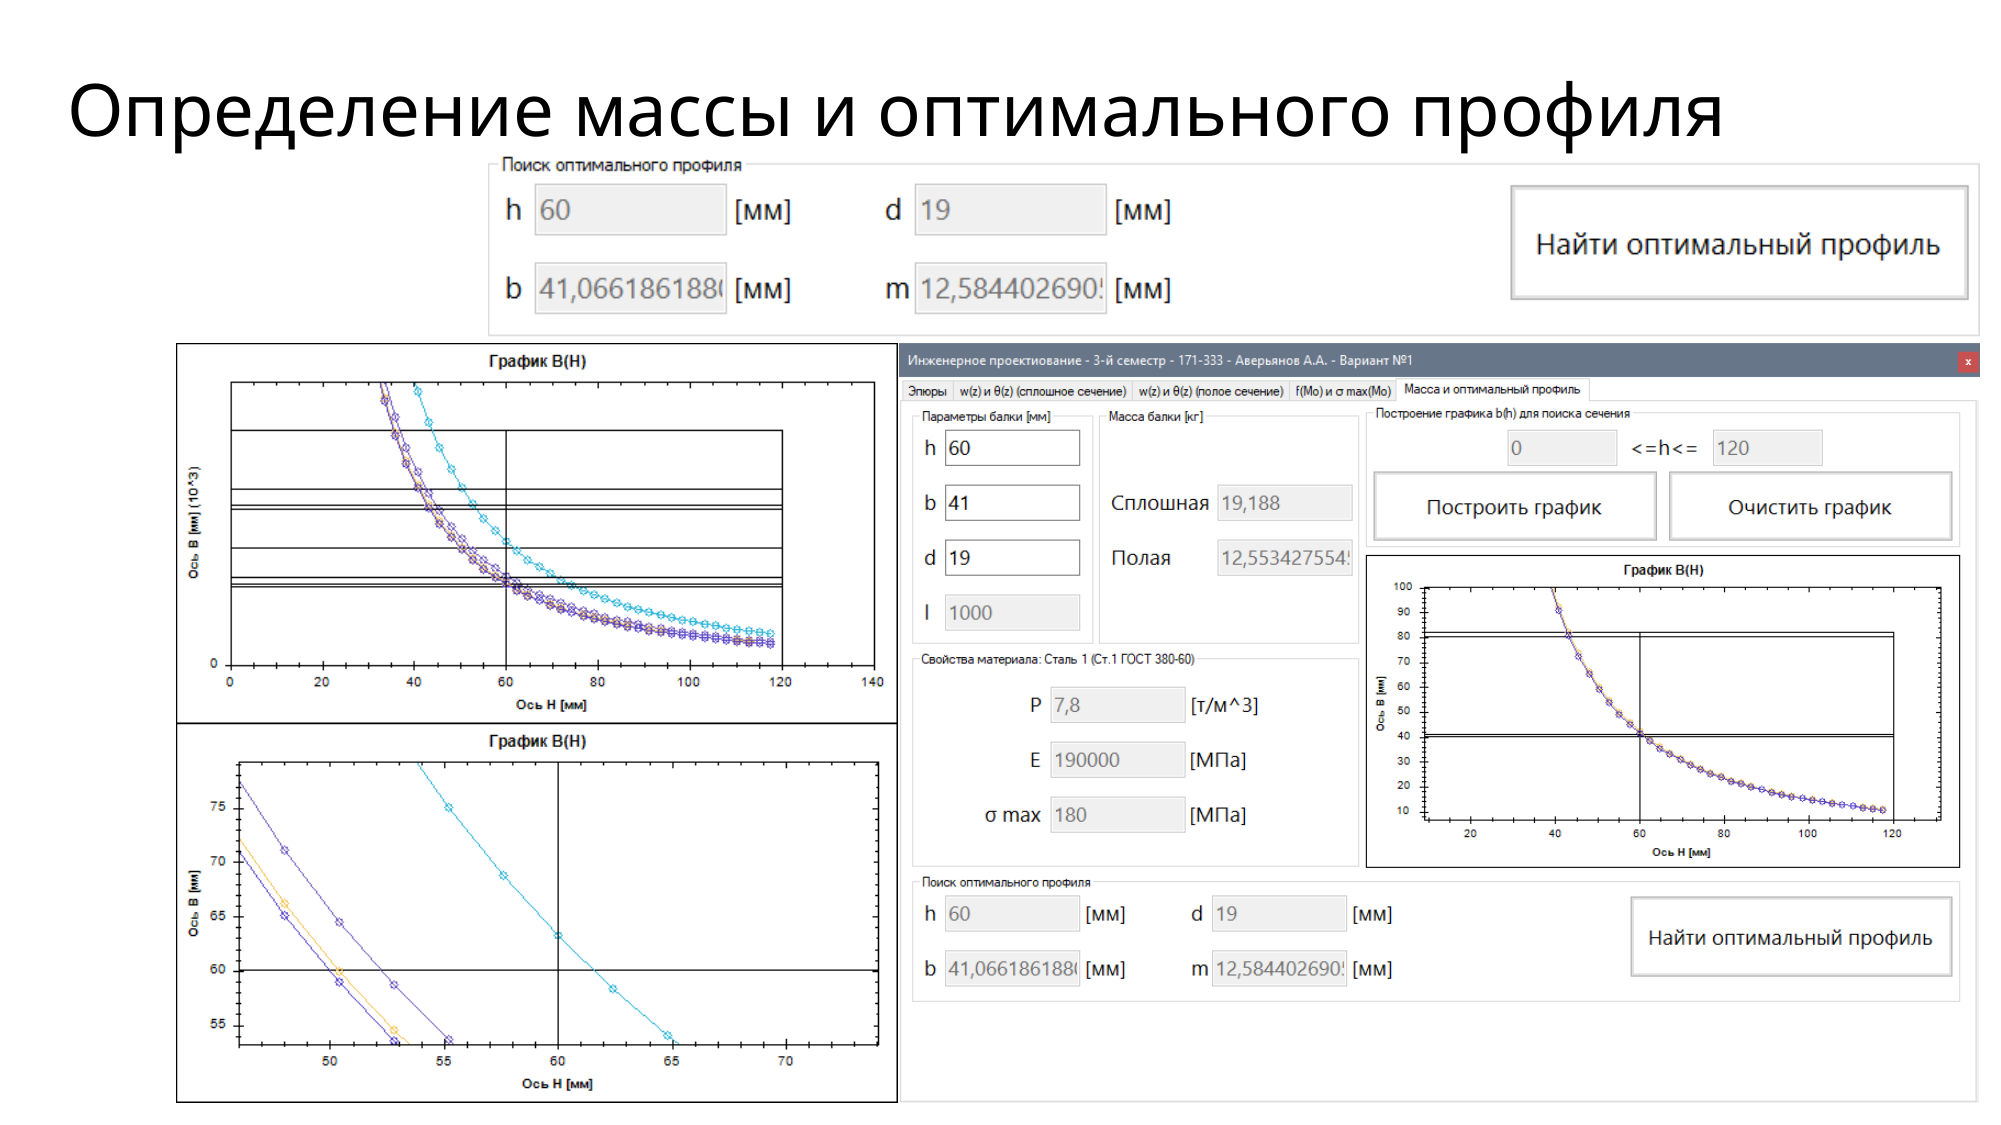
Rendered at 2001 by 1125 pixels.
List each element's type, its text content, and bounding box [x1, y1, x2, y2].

title Определение массы и оптимального профиля [52, 32, 1795, 194]
picture [176, 343, 898, 1103]
picture [899, 343, 1980, 1104]
picture [488, 154, 1980, 338]
